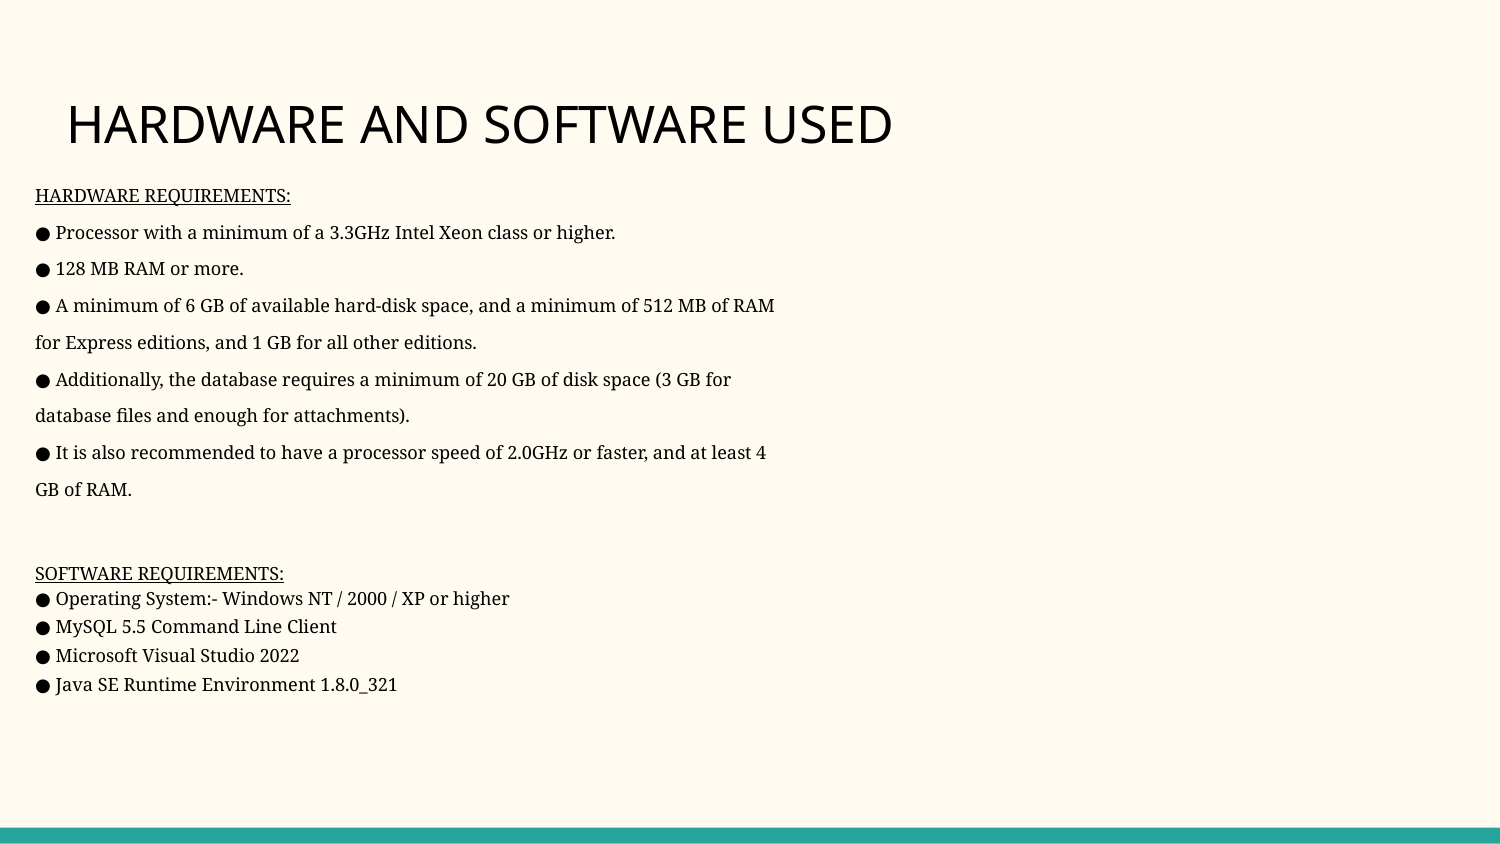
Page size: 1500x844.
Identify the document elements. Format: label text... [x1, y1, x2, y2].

list HARDWARE REQUIREMENTS: ● Processor with a minimum of a 3.3GHz Intel Xeon class or higher. ● 128 MB RAM or more. ● A minimum of 6 GB of available hard-disk space, and a minimum of 512 MB of RAM for Express editions, and 1 GB for all other editions. ● Additionally, the database requires a minimum of 20 GB of disk space (3 GB for database files and enough for attachments). ● It is also recommended to have a processor speed of 2.0GHz or faster, and at least 4 GB of RAM. SOFTWARE REQUIREMENTS: ● Operating System:- Windows NT / 2000 / XP or higher ● MySQL 5.5 Command Line Client ● Microsoft Visual Studio 2022 ● Java SE Runtime Environment 1.8.0_321 [20, 164, 1482, 815]
title HARDWARE AND SOFTWARE USED [51, 72, 1449, 164]
